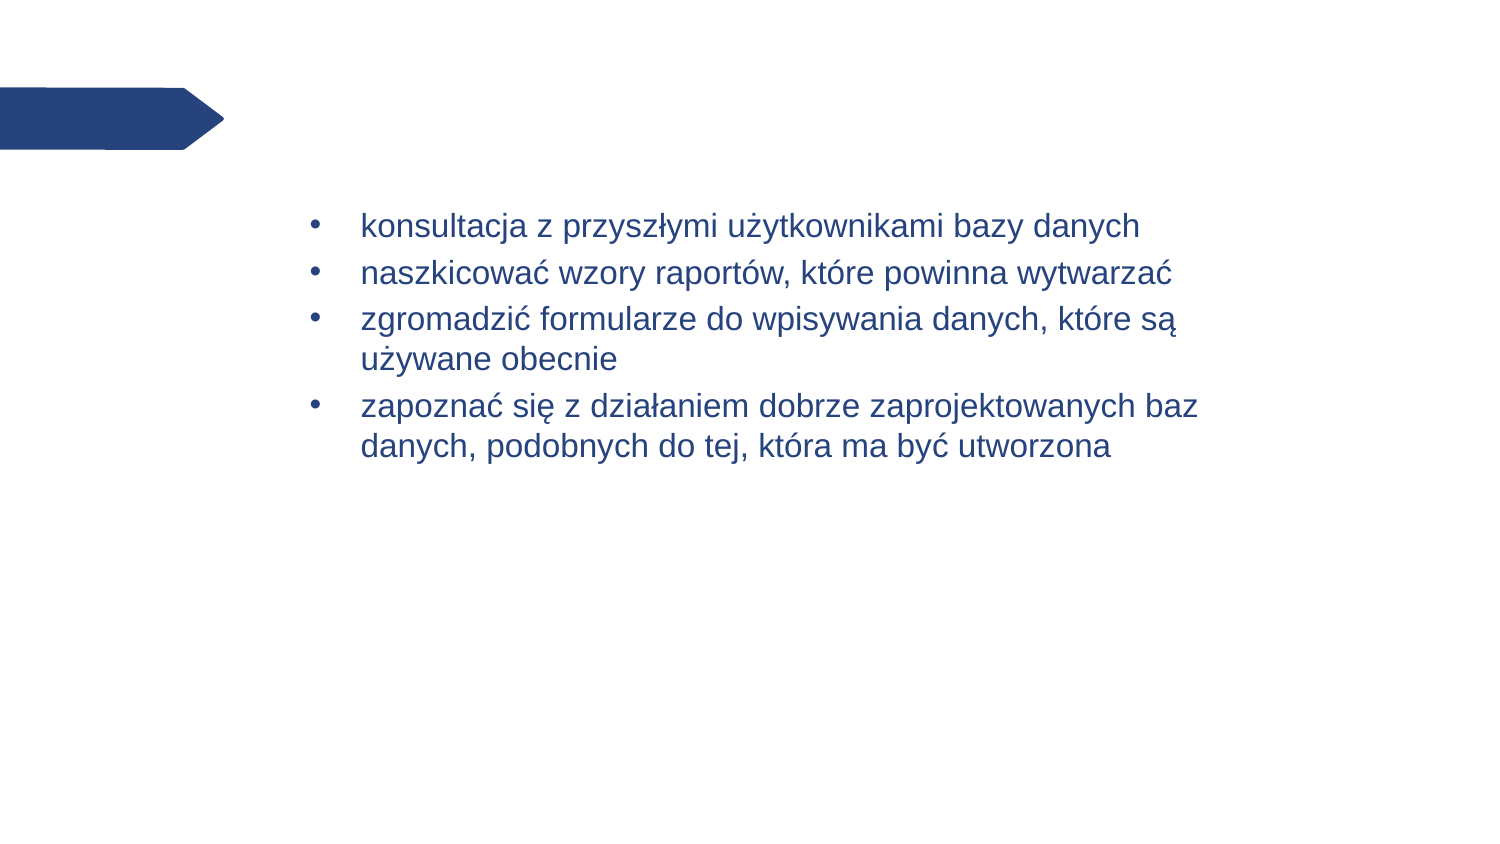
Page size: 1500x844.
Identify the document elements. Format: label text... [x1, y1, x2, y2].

list konsultacja z przyszłymi użytkownikami bazy danych naszkicować wzory raportów, które powinna wytwarzać zgromadzić formularze do wpisywania danych, które są używane obecnie zapoznać się z działaniem dobrze zaprojektowanych baz danych, podobnych do tej, która ma być utworzona [243, 196, 1271, 648]
